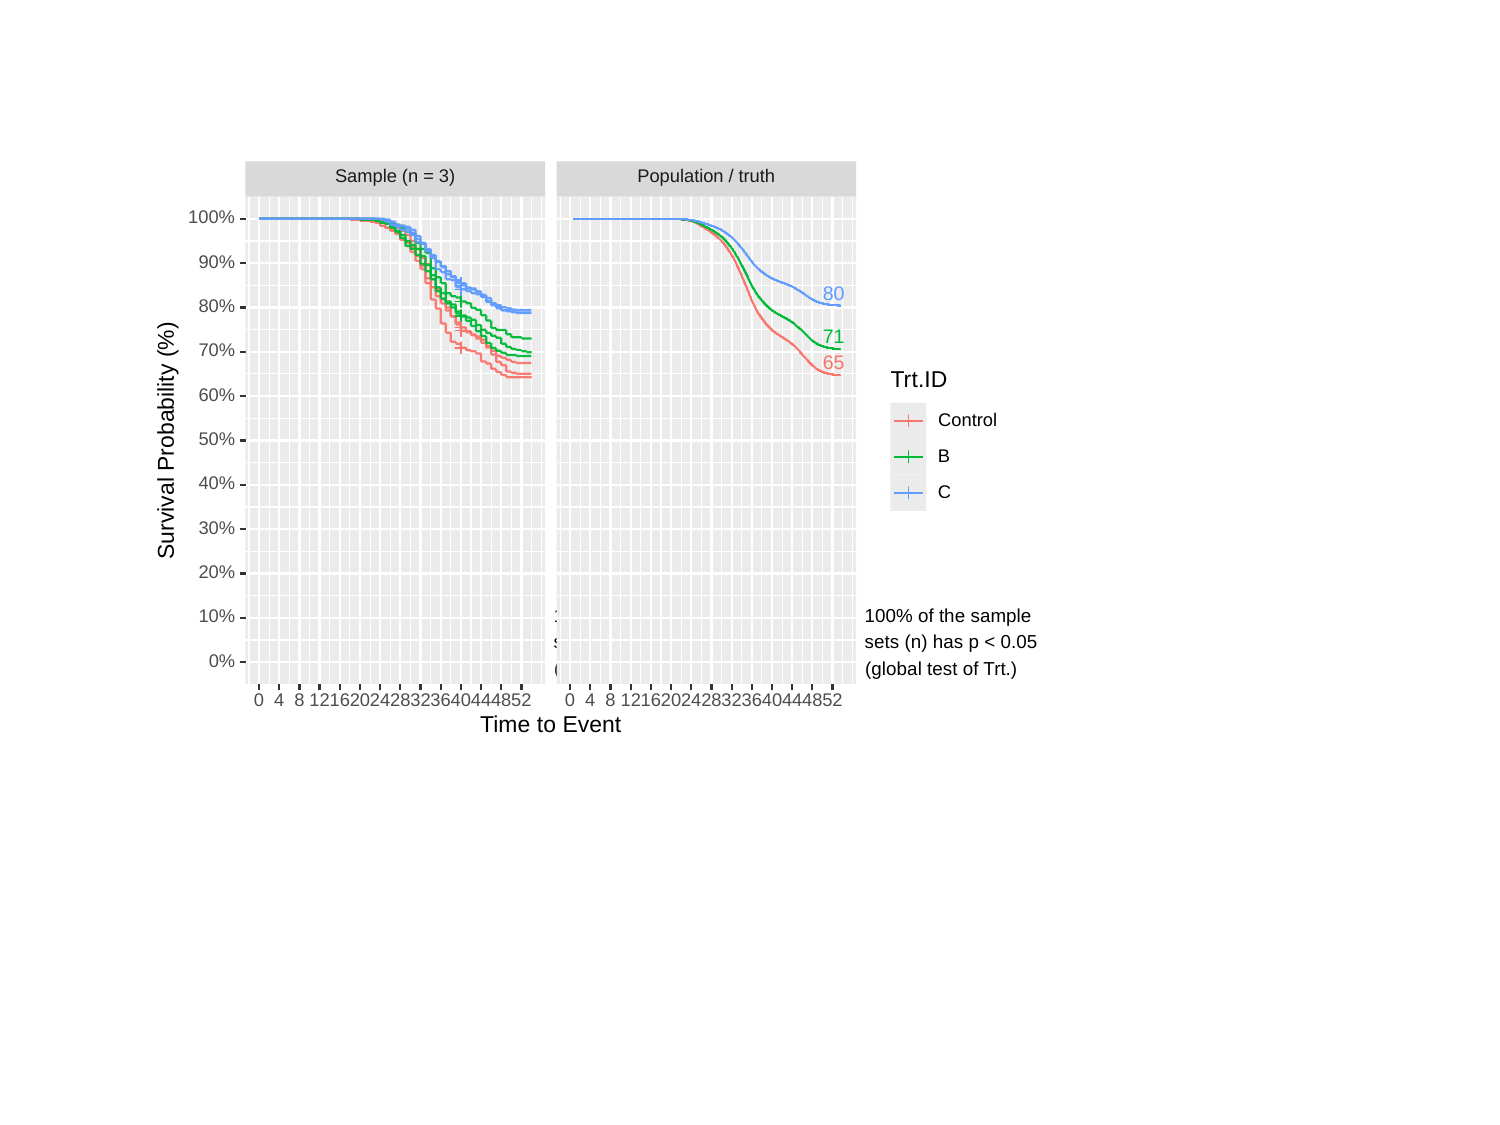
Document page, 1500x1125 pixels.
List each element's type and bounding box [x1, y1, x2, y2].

text_box [149, 149, 1051, 751]
